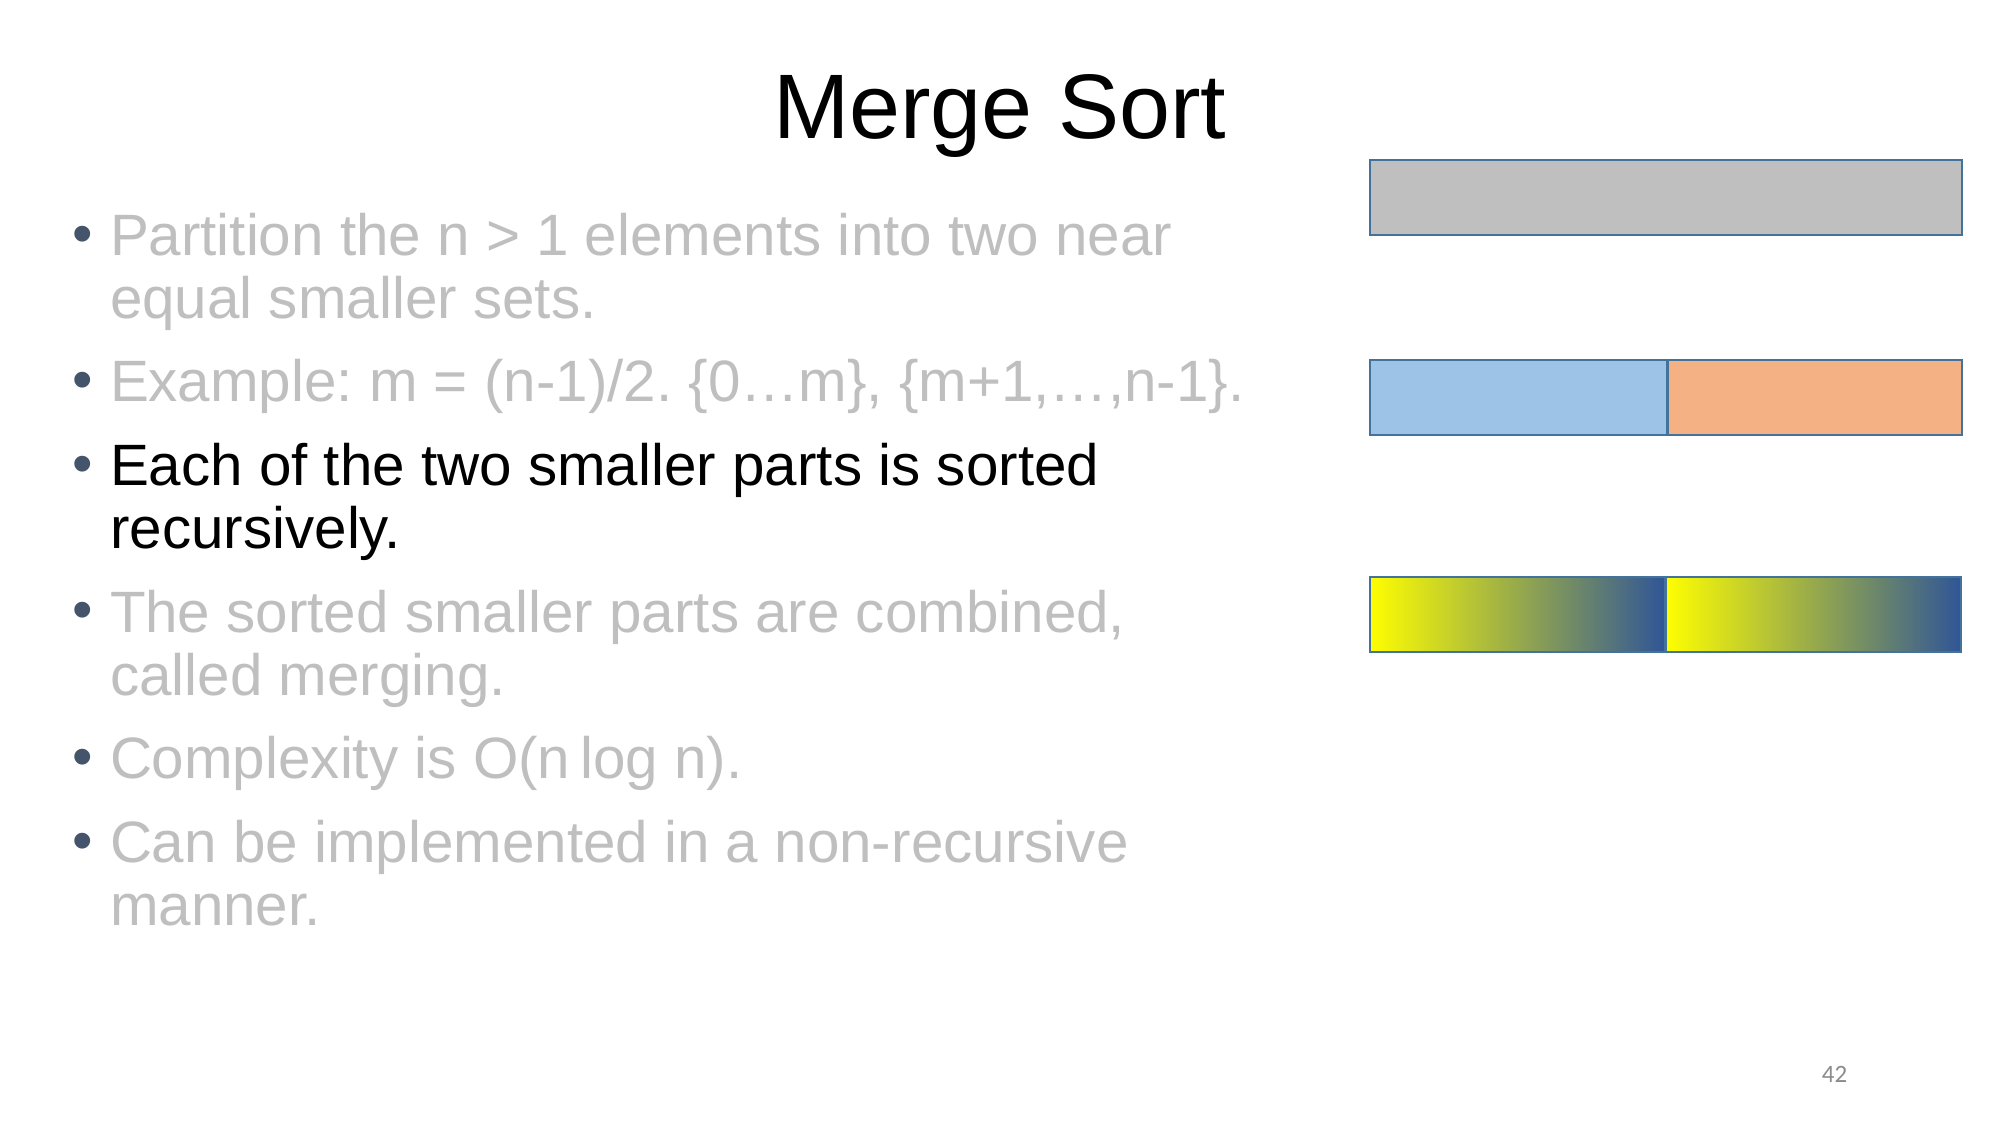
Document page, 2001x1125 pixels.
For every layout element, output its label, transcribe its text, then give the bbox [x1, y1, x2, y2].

slide_number 42 [1412, 1042, 1863, 1103]
title Merge Sort [137, 0, 1863, 218]
text_box [1666, 576, 1962, 653]
text_box [1369, 159, 1963, 236]
text_box [1666, 359, 1963, 436]
list Partition the n > 1 elements into two near equal smaller sets. Example: m = (n-1)/2. {0…m}, {m+1,…,n-1}. Each of the two smaller parts is sorted recursively. The sorted smaller parts are combined, called merging. Complexity is O(n log n). Can be implemented in a non-recursive manner. [57, 197, 1290, 1073]
text_box [1369, 576, 1666, 653]
text_box [1369, 359, 1666, 436]
